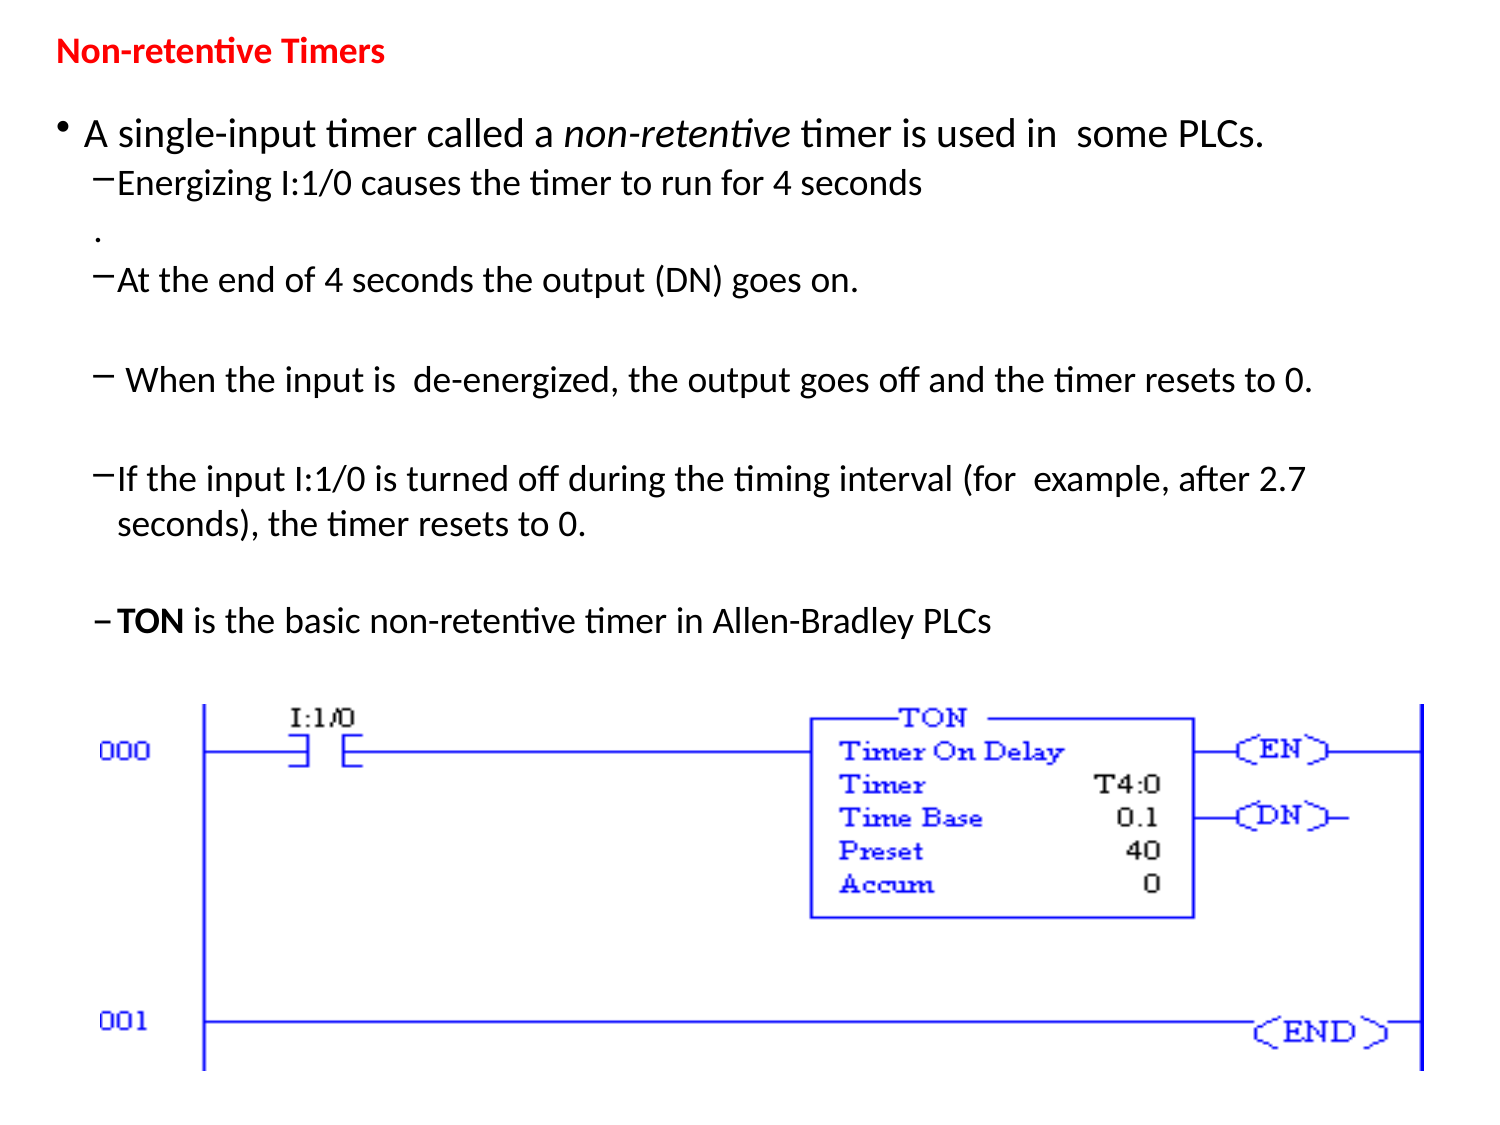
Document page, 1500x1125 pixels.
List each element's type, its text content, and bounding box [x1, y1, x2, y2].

text_box Non-retentive Timers A single-input timer called a non-retentive timer is used in some PLCs. Energizing I:1/0 causes the timer to run for 4 seconds . At the end of 4 seconds the output (DN) goes on. When the input is de-energized, the output goes off and the timer resets to 0. If the input I:1/0 is turned off during the timing interval (for example, after 2.7 seconds), the timer resets to 0. TON is the basic non-retentive timer in Allen-Bradley PLCs [41, 19, 1436, 648]
picture [100, 703, 1424, 1071]
